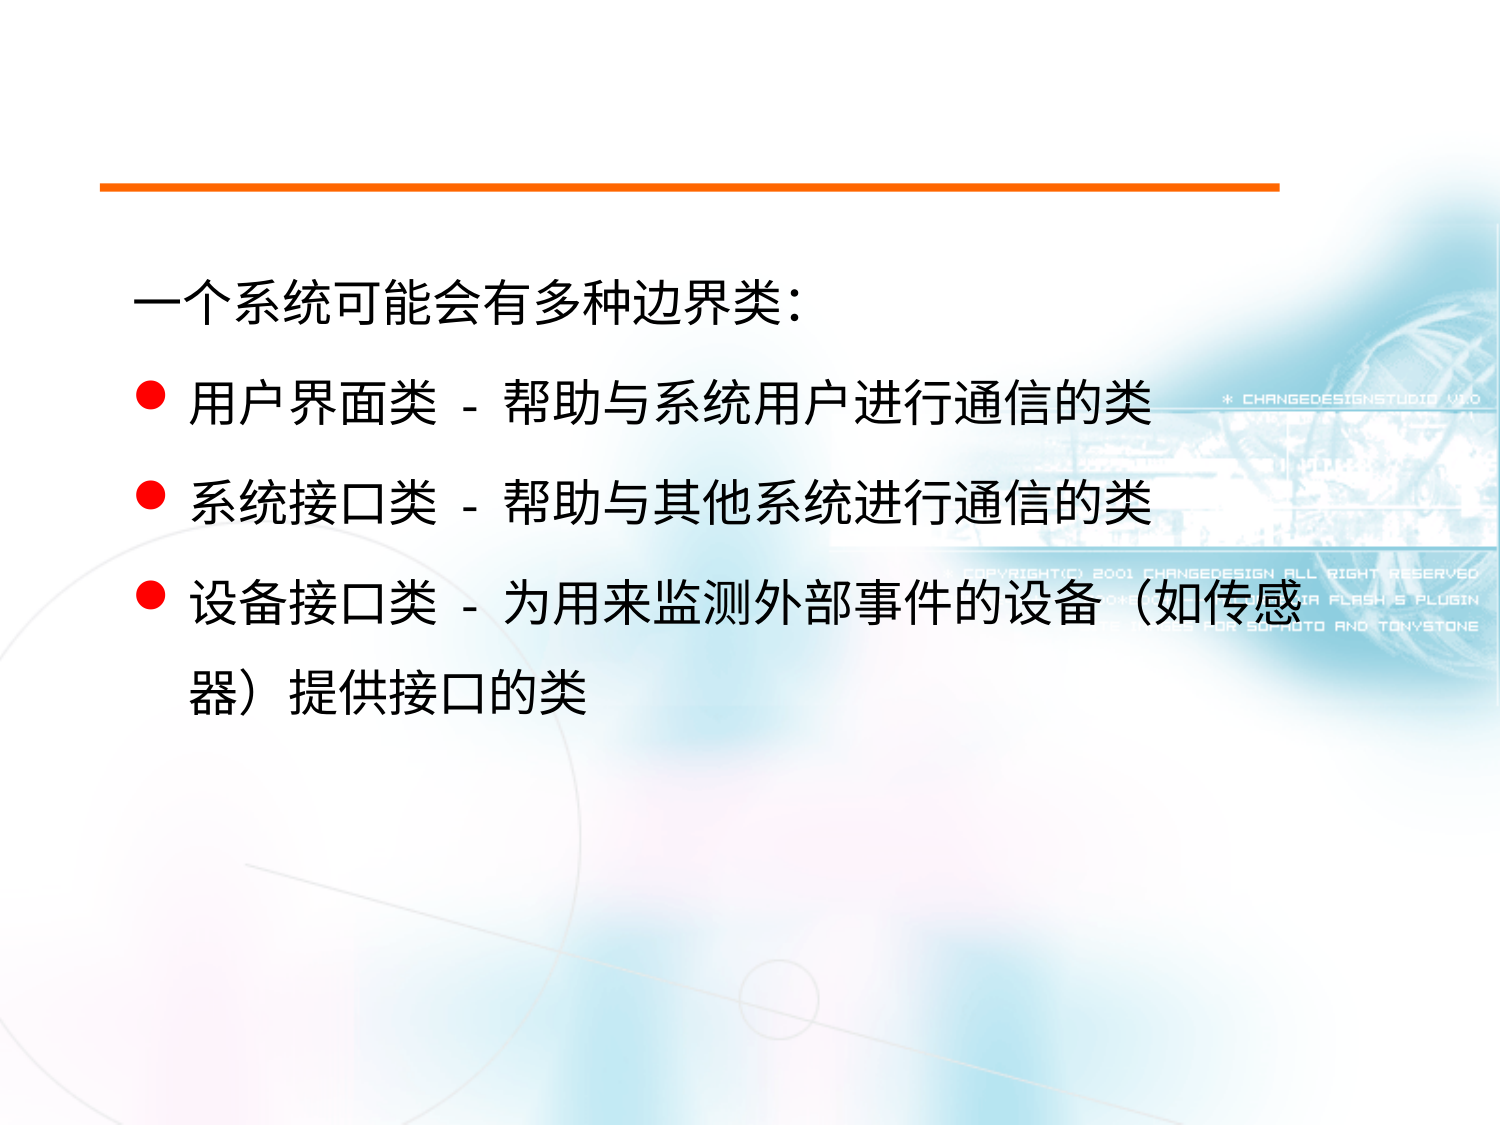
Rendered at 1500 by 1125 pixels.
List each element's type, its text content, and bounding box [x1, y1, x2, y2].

picture [0, 0, 1500, 1125]
list 一个系统可能会有多种边界类： 用户界面类 - 帮助与系统用户进行通信的类 系统接口类 - 帮助与其他系统进行通信的类 设备接口类 - 为用来监测外部事件的设备（如传感器）提供接口的类 [117, 234, 1341, 977]
